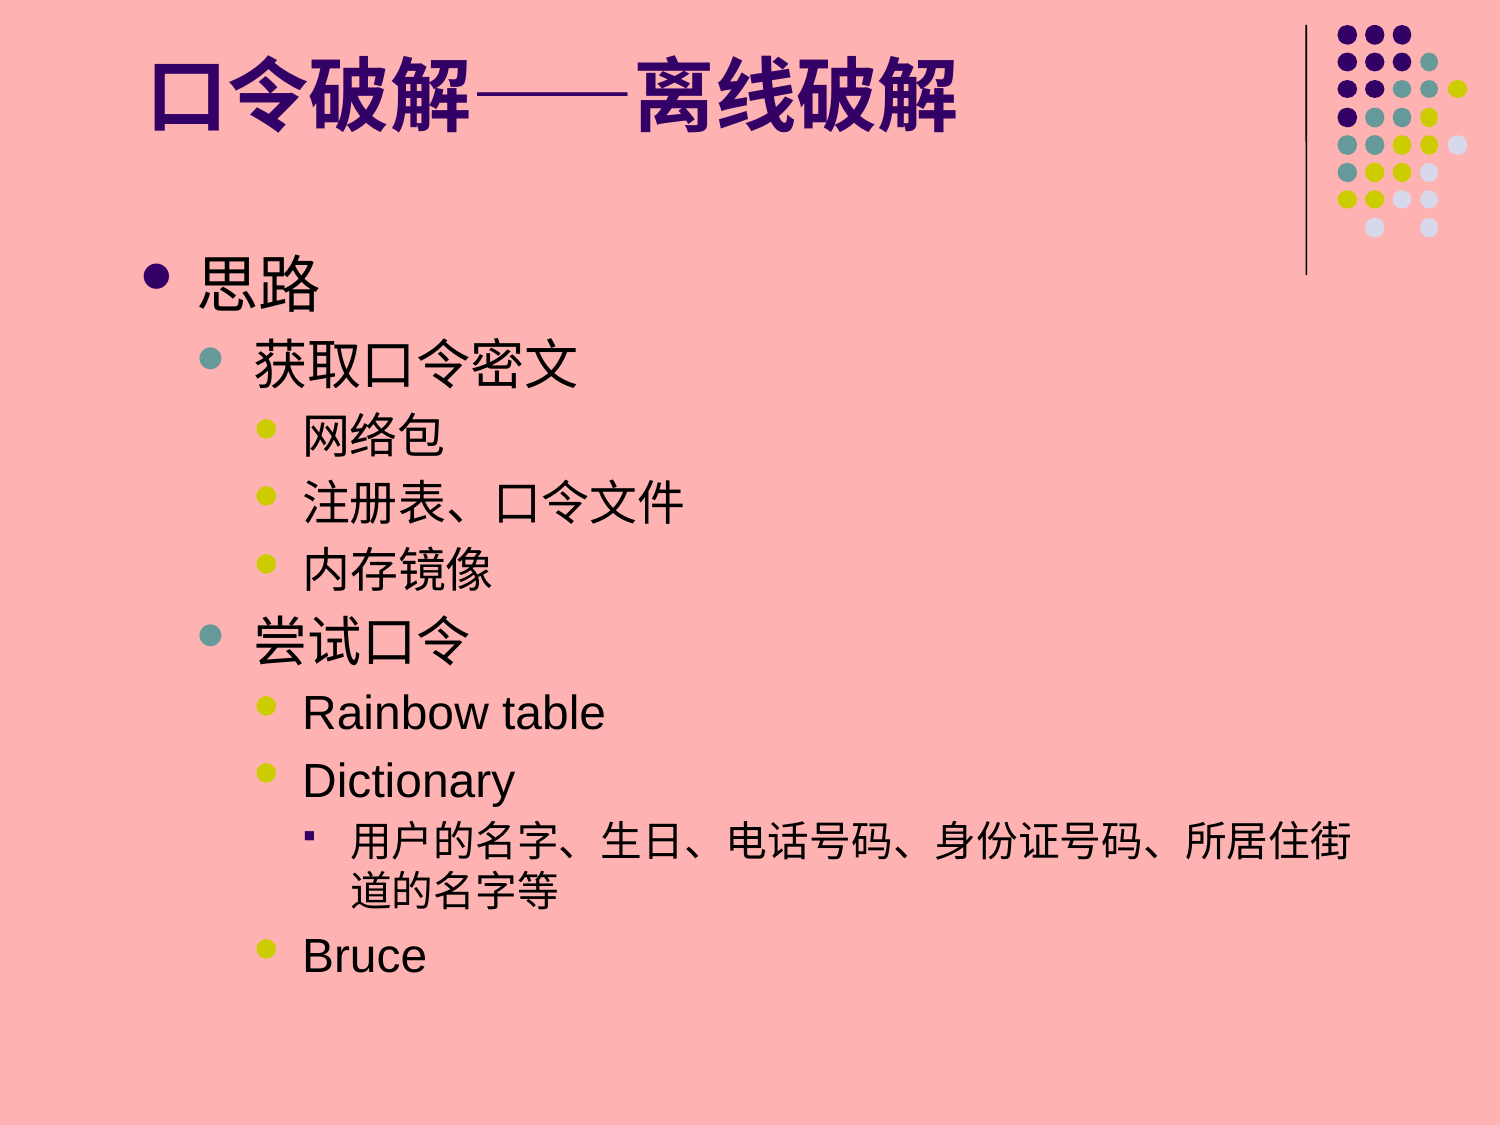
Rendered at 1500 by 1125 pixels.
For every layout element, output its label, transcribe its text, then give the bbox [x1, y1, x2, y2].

list 思路 获取口令密文 网络包 注册表、口令文件 内存镜像 尝试口令 Rainbow table Dictionary 用户的名字、生日、电话号码、身份证号码、所居住街道的名字等 Bruce [125, 237, 1400, 1059]
title 口令破解——离线破解 [75, 20, 1313, 149]
